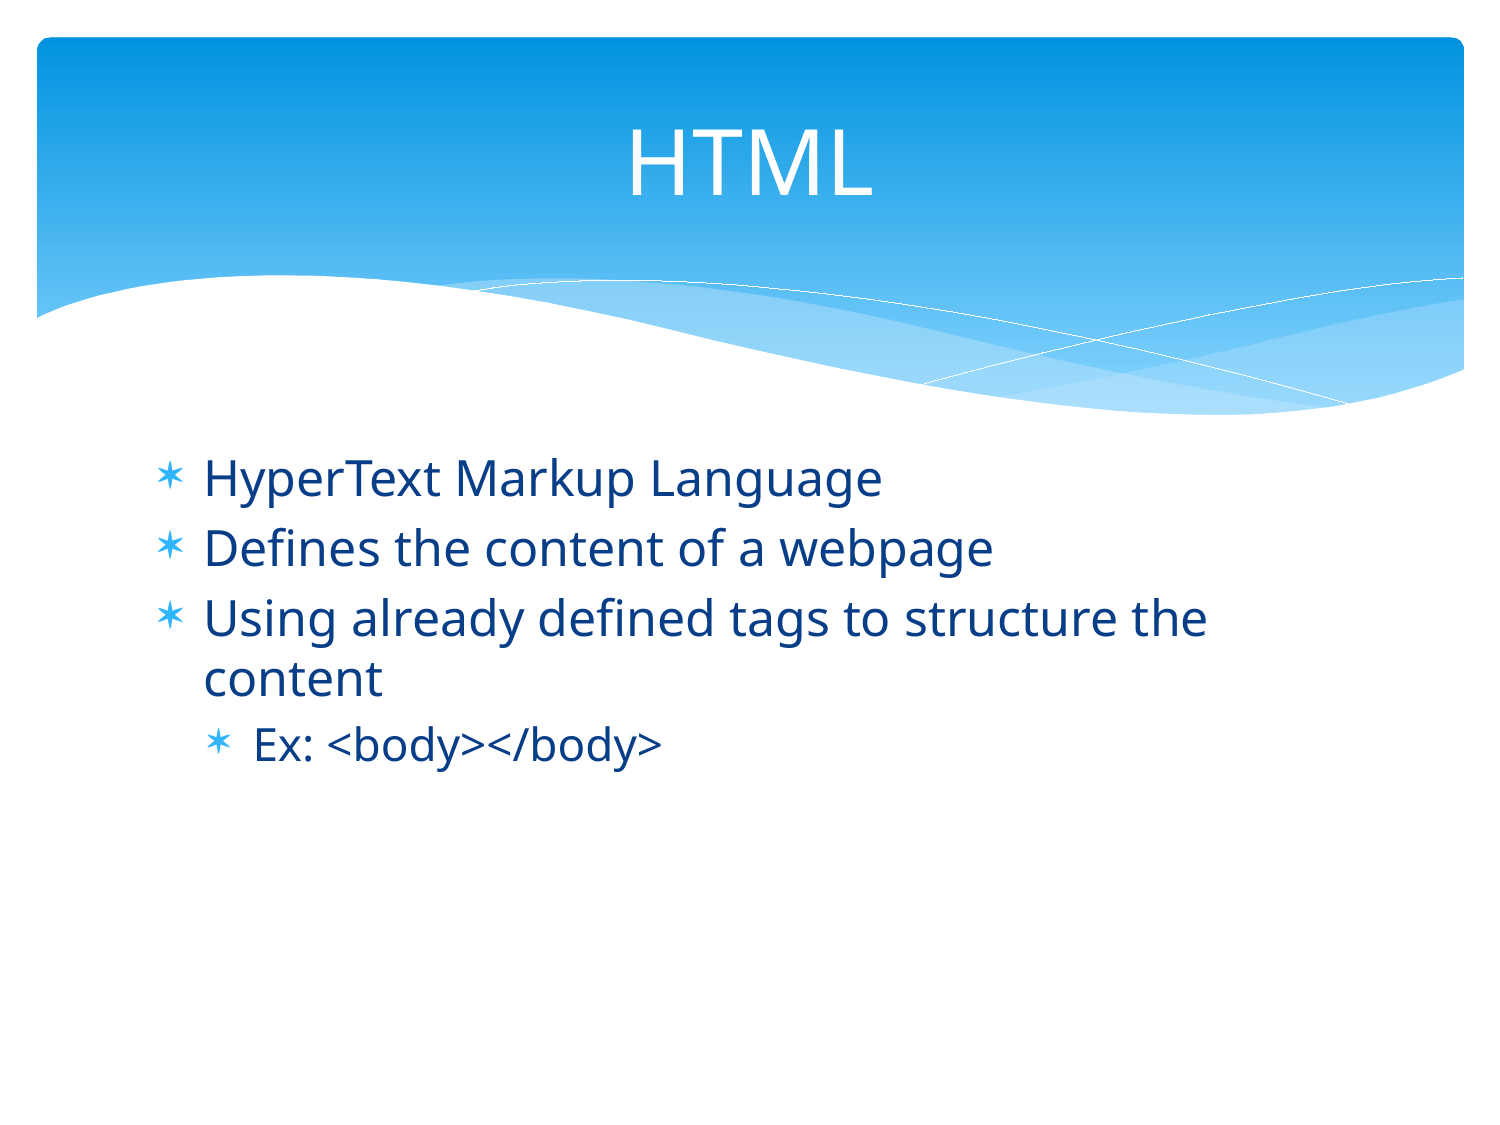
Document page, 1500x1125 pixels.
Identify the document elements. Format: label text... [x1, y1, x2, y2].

list HyperText Markup Language Defines the content of a webpage Using already defined tags to structure the content Ex: <body></body> [143, 438, 1359, 1005]
title HTML [75, 55, 1425, 261]
